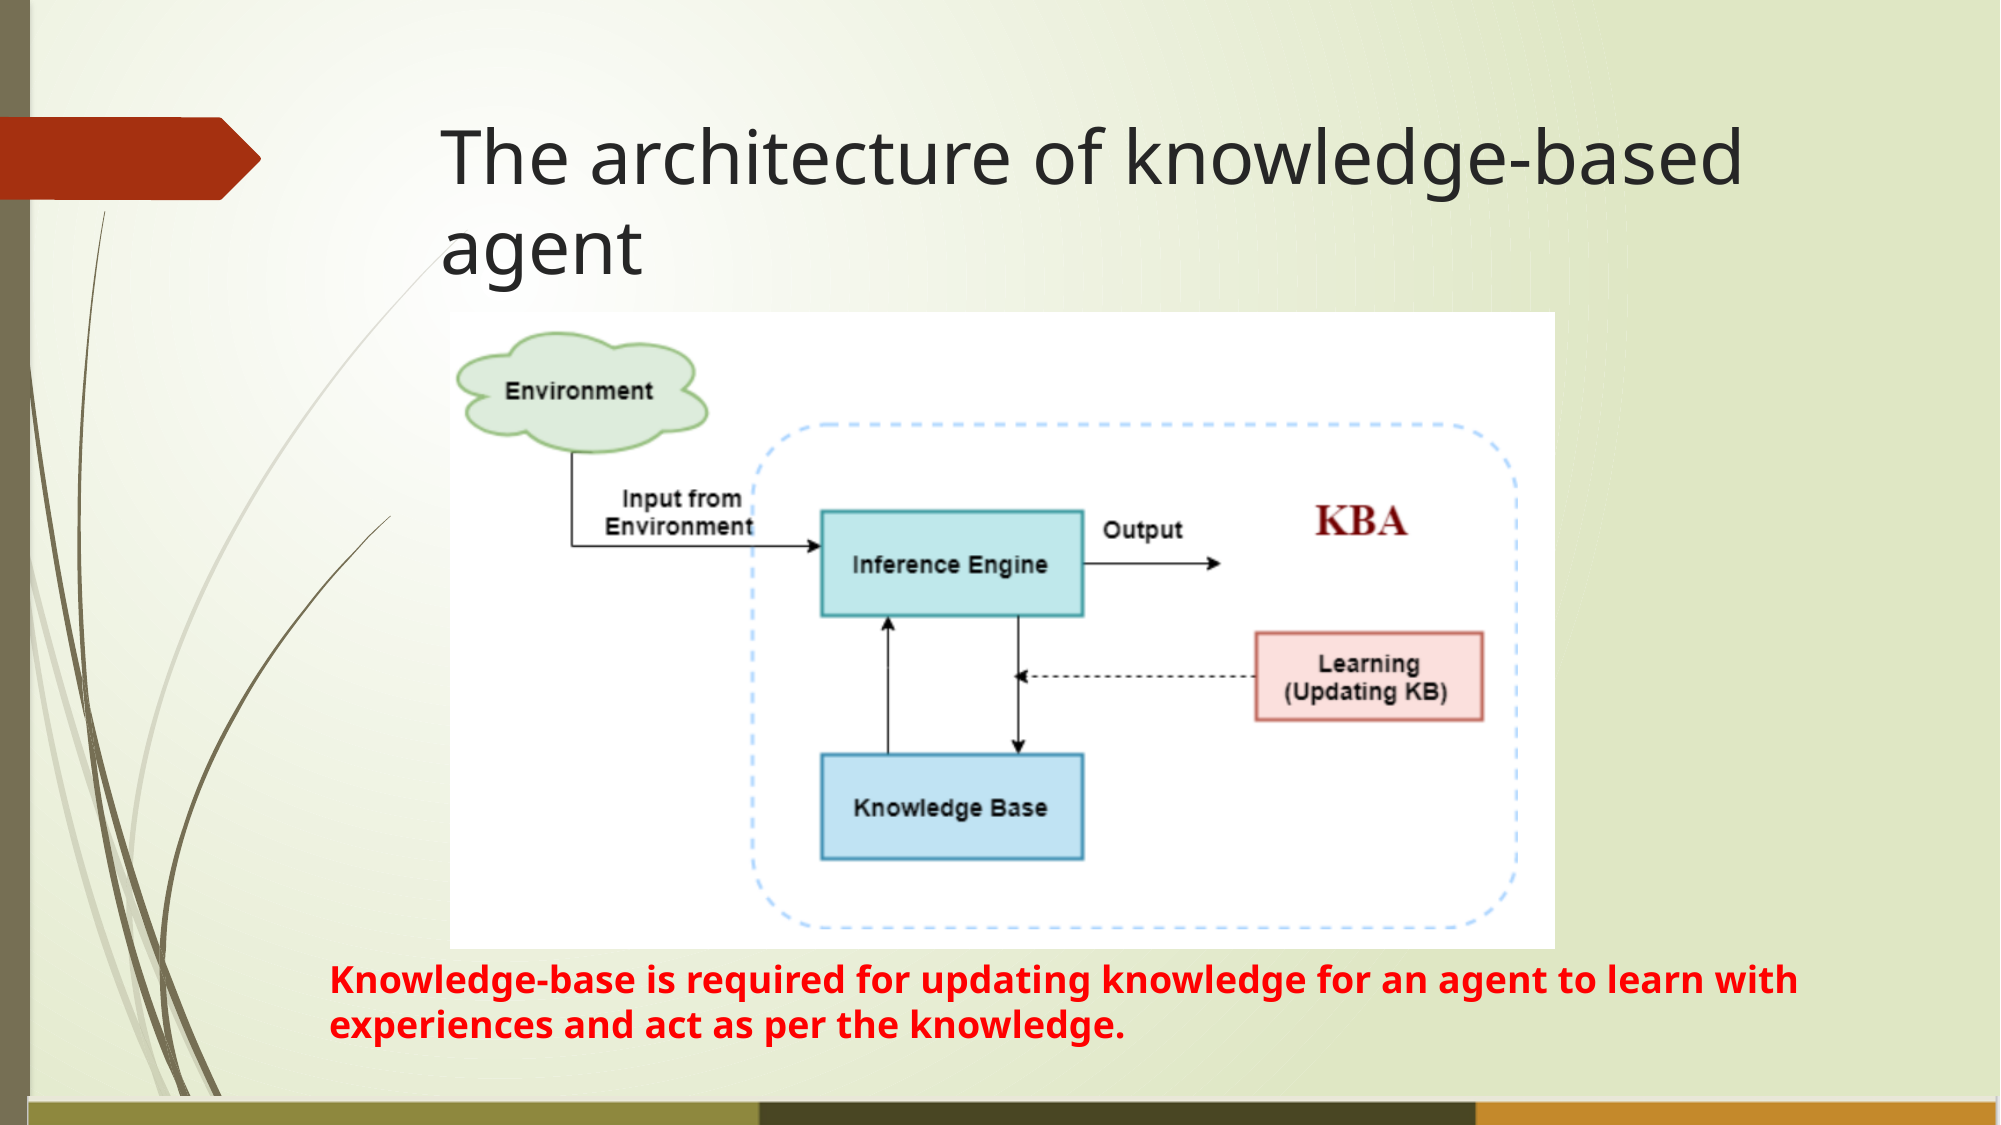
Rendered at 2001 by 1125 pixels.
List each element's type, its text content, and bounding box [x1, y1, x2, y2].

title The architecture of knowledge-based agent [425, 102, 1888, 313]
picture [27, 1096, 2000, 1125]
text_box Knowledge-base is required for updating knowledge for an agent to learn with experiences and act as per the knowledge. [314, 948, 1872, 1054]
picture [450, 312, 1555, 950]
